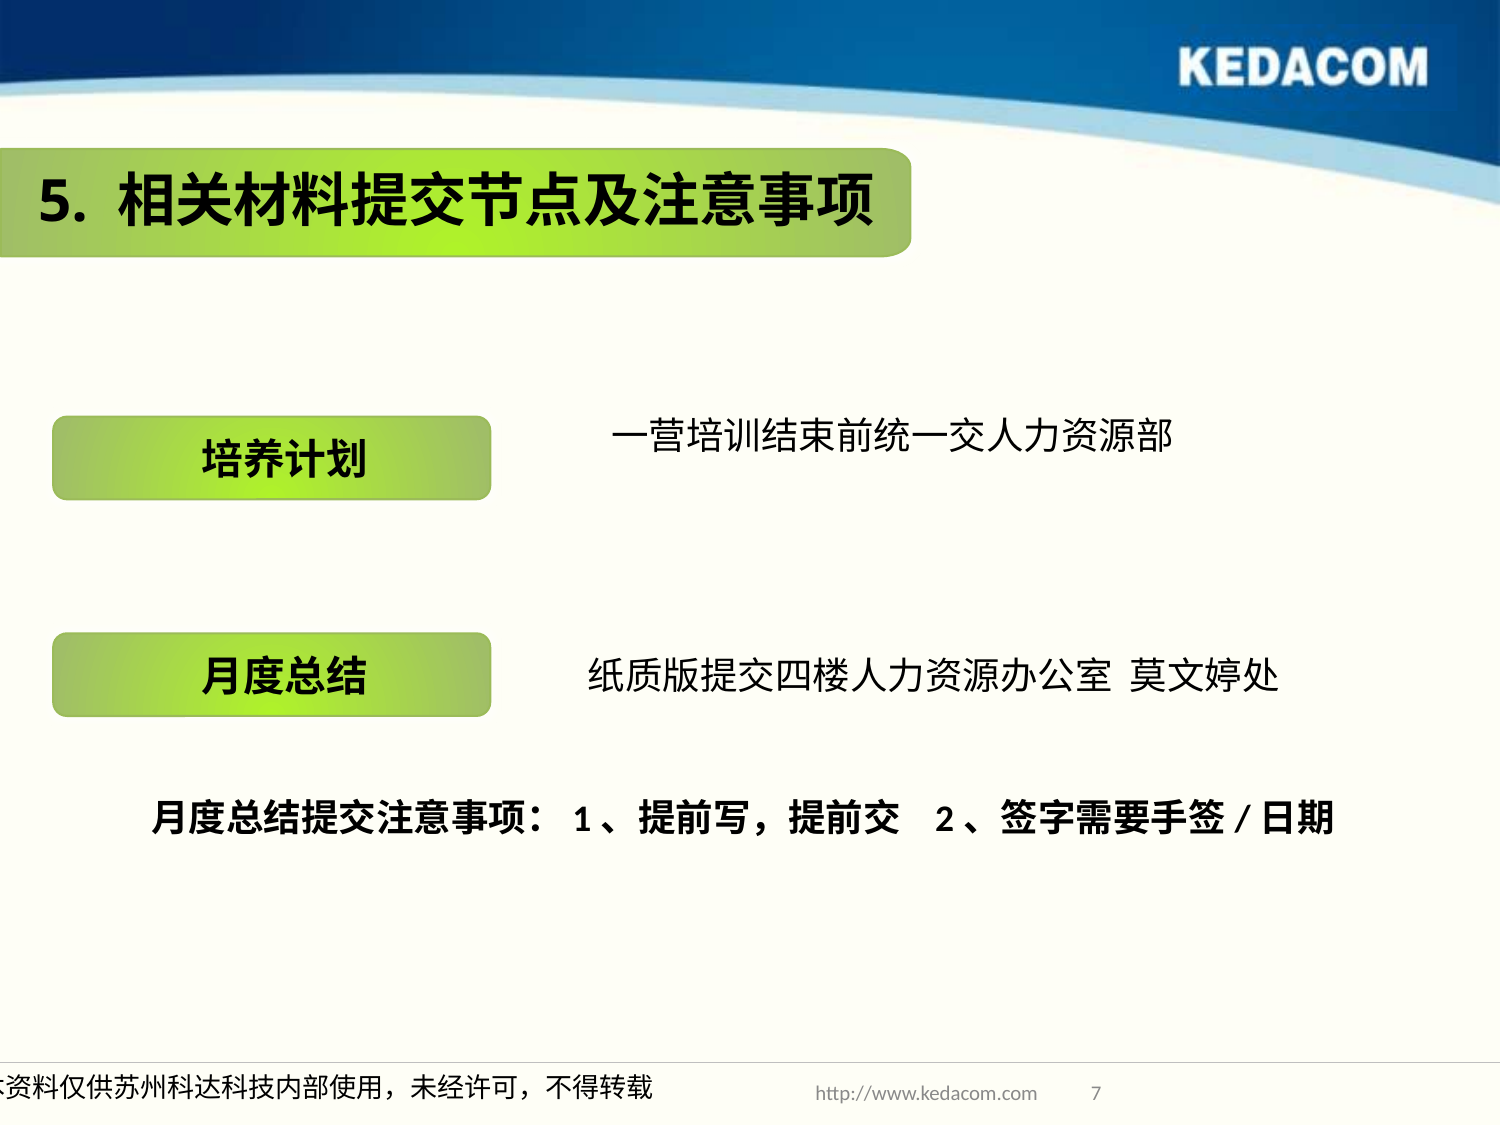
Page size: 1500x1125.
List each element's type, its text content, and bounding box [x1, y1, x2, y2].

text_box 一营培训结束前统一交人力资源部 [596, 404, 1403, 465]
text_box 月度总结 [52, 632, 492, 718]
text_box 纸质版提交四楼人力资源办公室 莫文婷处 [573, 644, 1408, 705]
picture [0, 1063, 1500, 1125]
picture [0, 0, 1500, 1062]
text_box 月度总结提交注意事项：1、提前写，提前交 2、签字需要手签/日期 [136, 786, 1365, 847]
text_box 5. 相关材料提交节点及注意事项 [0, 147, 912, 258]
text_box 培养计划 [52, 415, 492, 501]
